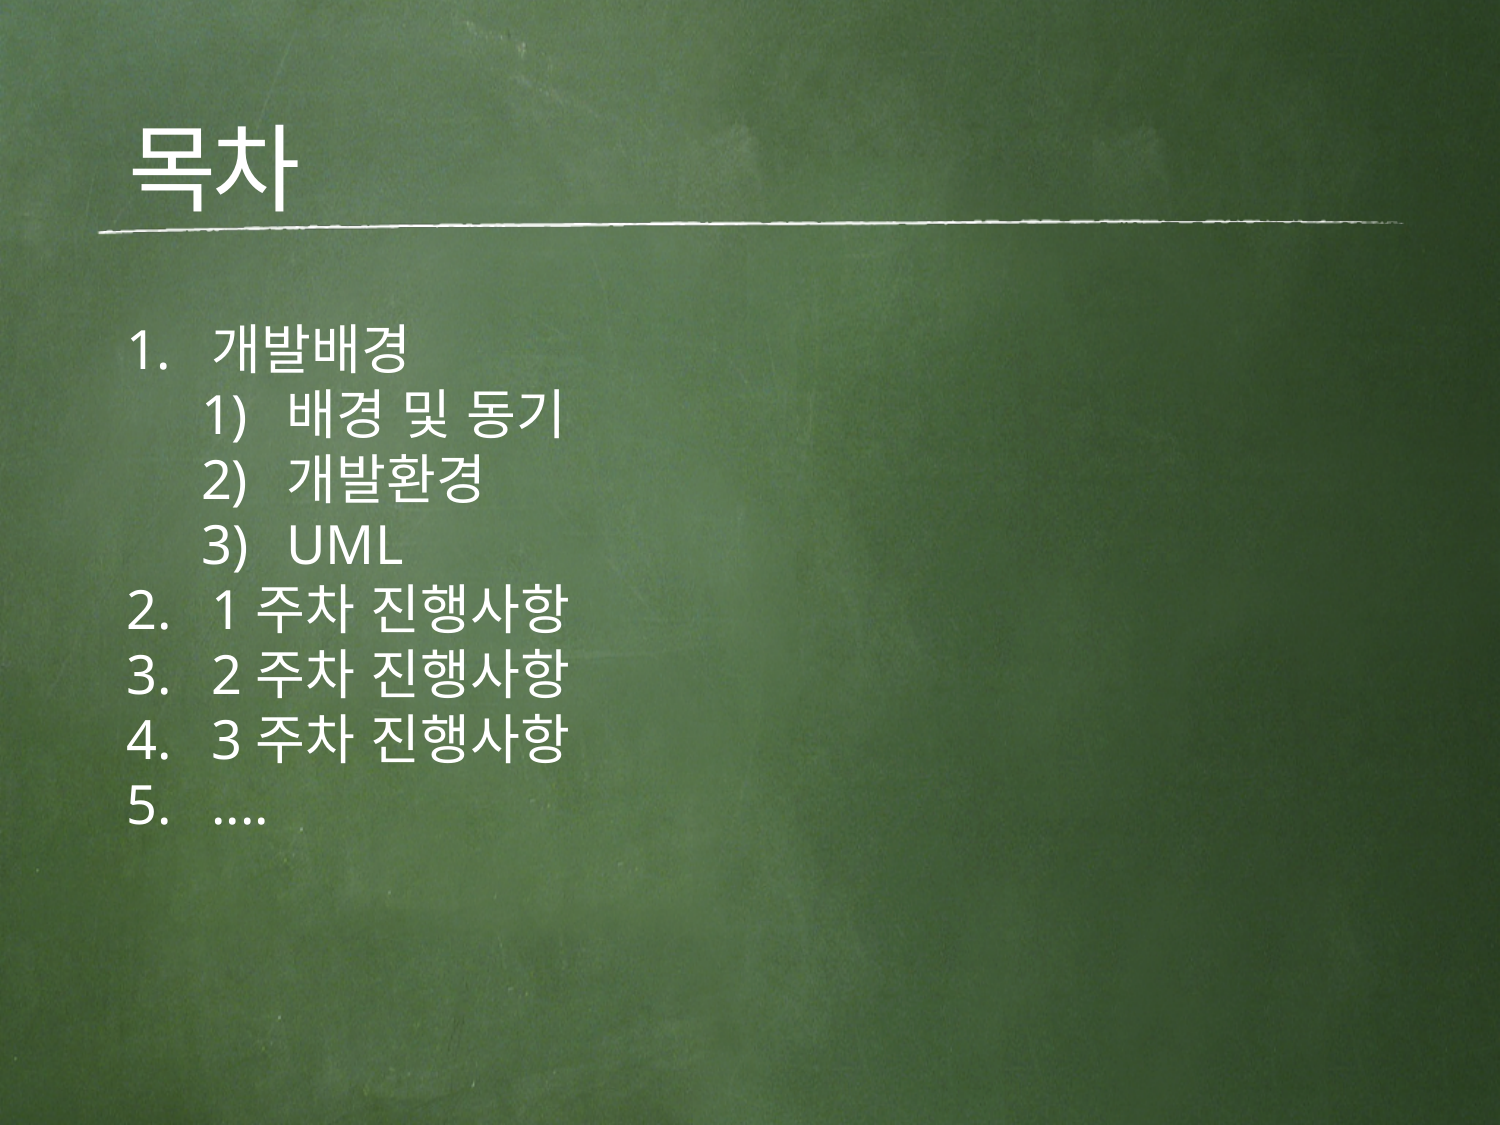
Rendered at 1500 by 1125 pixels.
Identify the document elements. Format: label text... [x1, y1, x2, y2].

text_box 목차 [113, 101, 951, 212]
text_box 개발배경 배경 및 동기 개발환경 UML 1주차 진행사항 2주차 진행사항 3주차 진행사항 .... [112, 307, 975, 843]
picture [0, 0, 1500, 1125]
